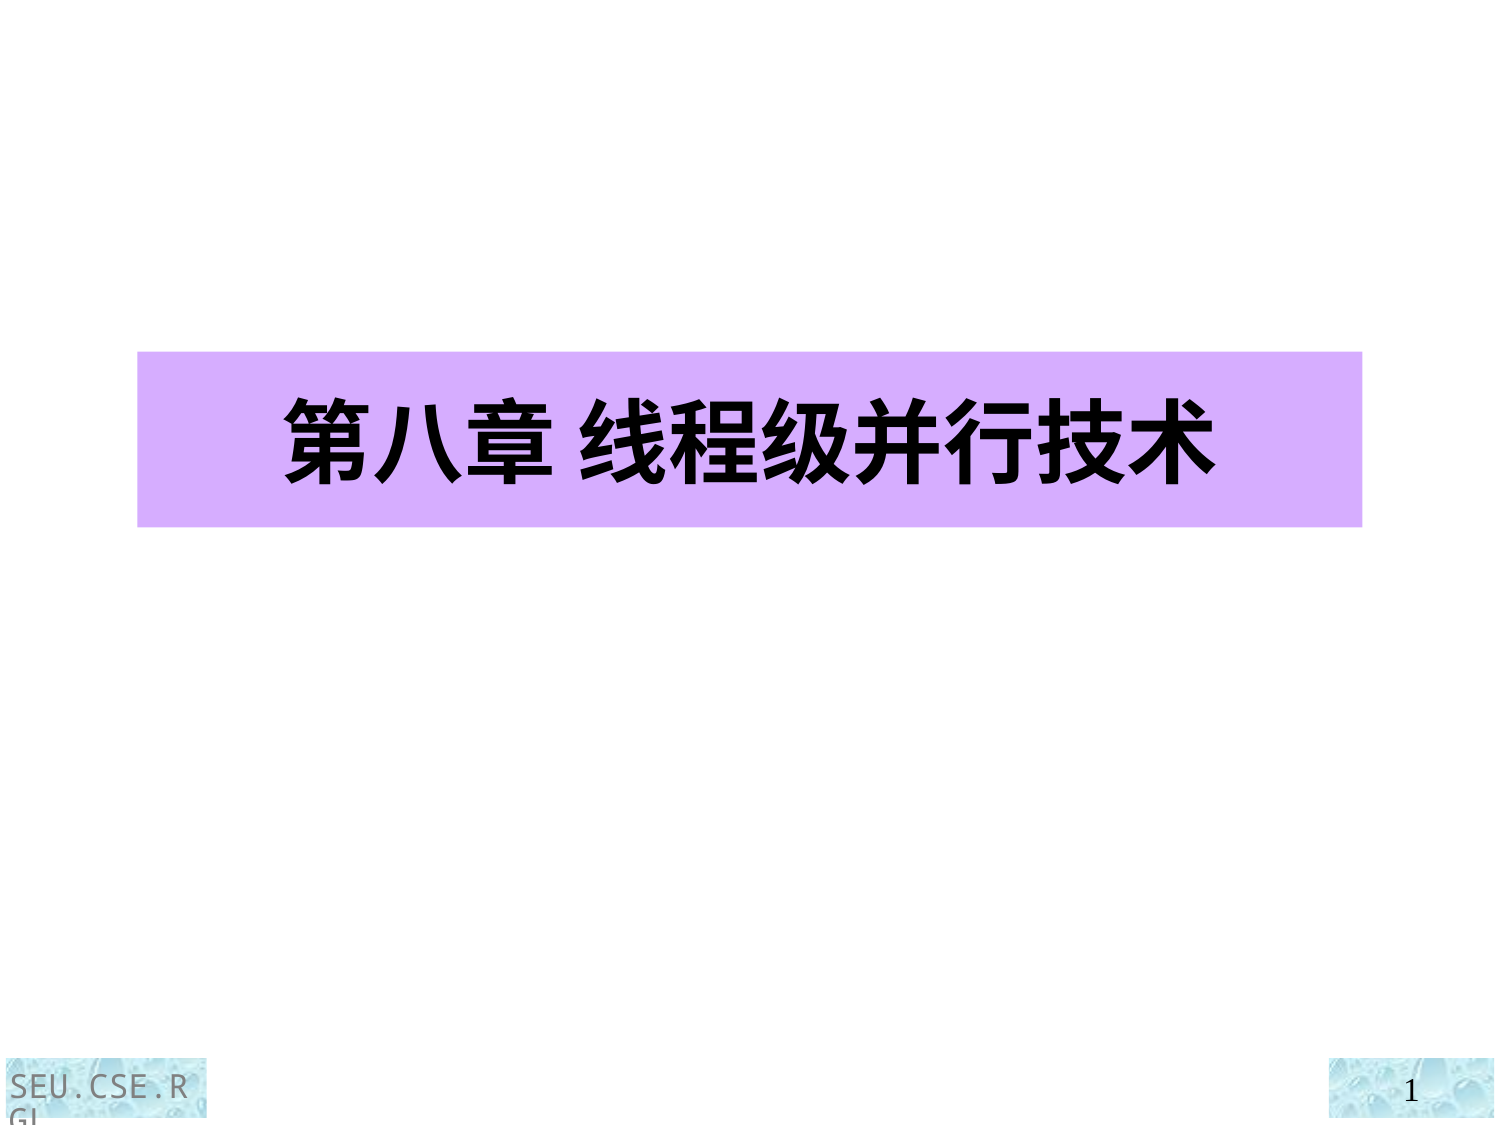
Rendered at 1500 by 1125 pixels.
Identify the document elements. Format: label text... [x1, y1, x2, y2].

slide_number 1 [1328, 1058, 1495, 1118]
text_box 第八章 线程级并行技术 [137, 351, 1363, 528]
footer SEU.CSE.RGL [5, 1058, 207, 1118]
